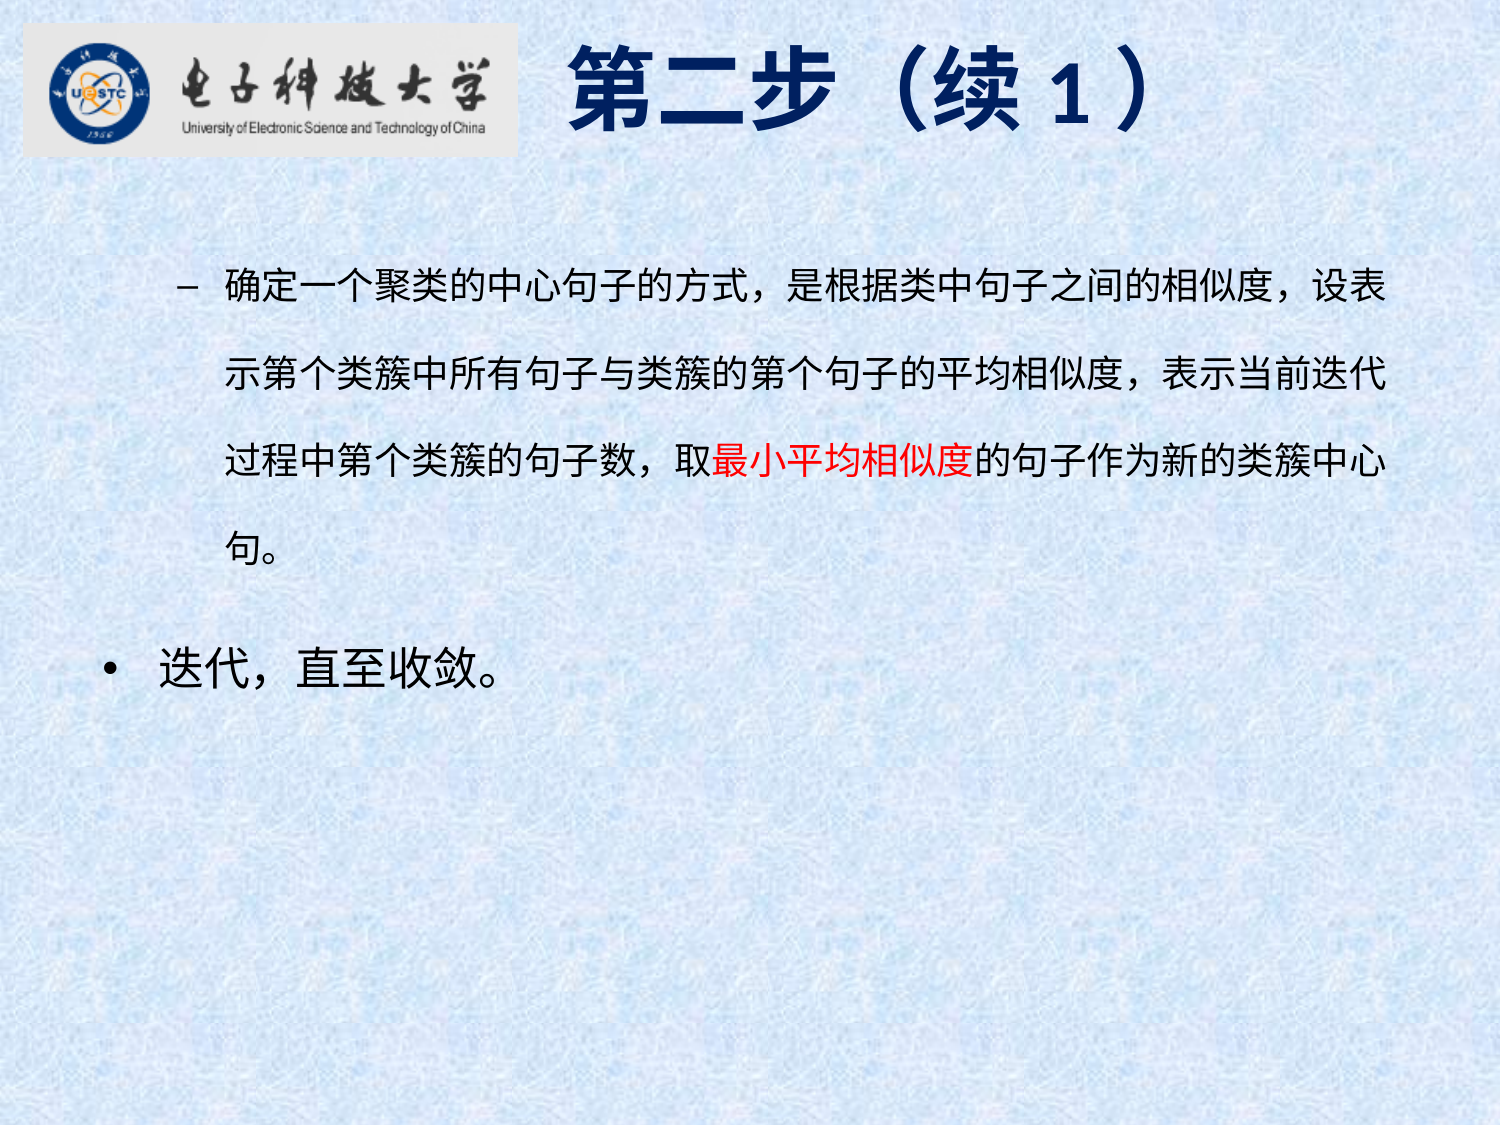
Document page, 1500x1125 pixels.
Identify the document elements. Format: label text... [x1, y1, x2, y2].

title 第二步（续1） [549, 24, 1400, 175]
picture [0, 0, 1500, 1125]
